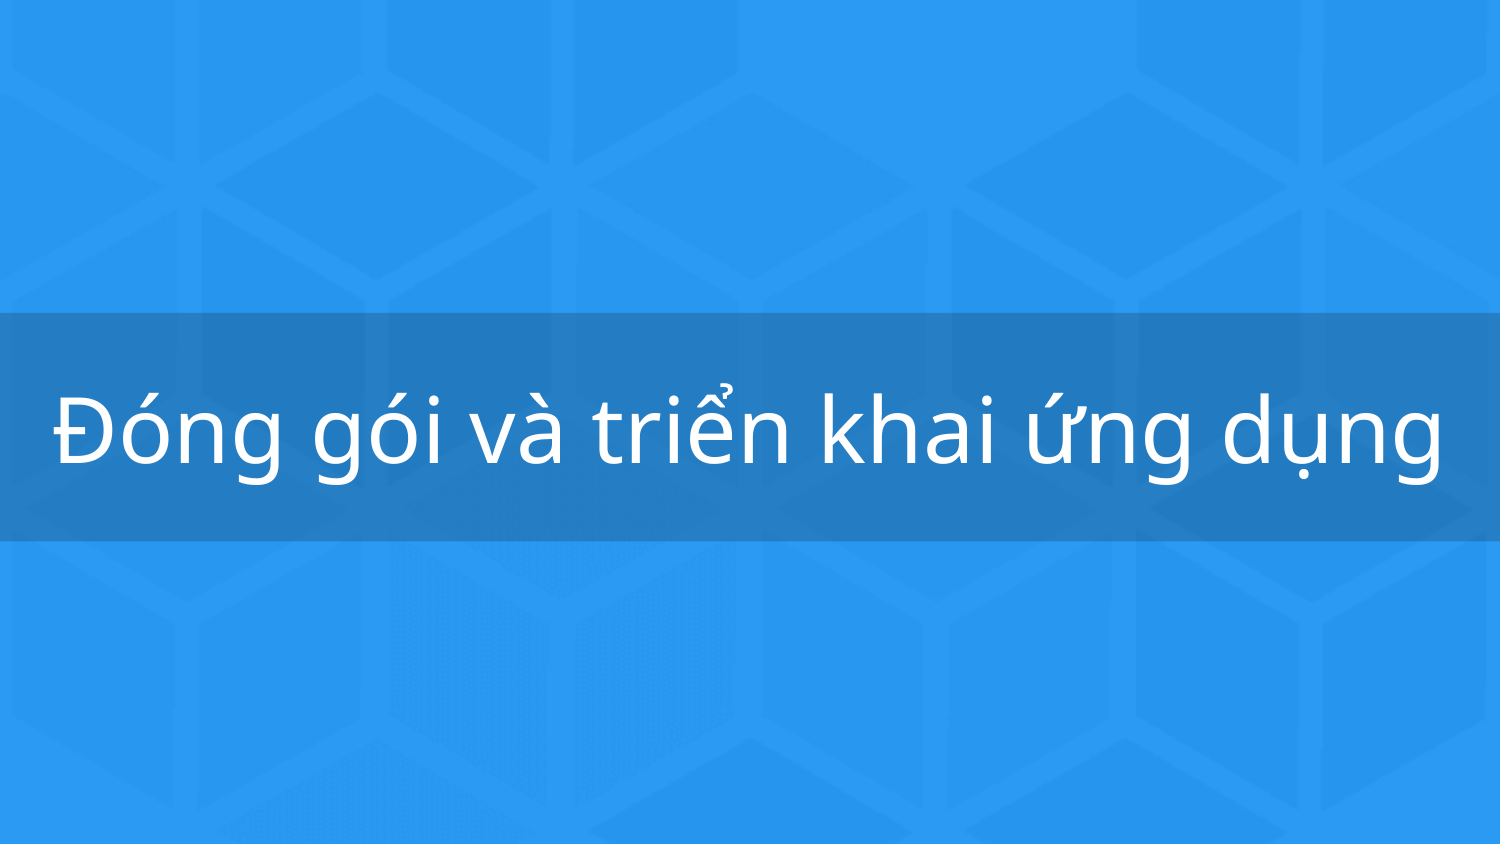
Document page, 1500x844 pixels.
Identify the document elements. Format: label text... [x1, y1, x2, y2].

picture [0, 542, 1500, 844]
title Đóng gói và triển khai ứng dụng [0, 312, 1500, 542]
picture [0, 0, 1500, 312]
